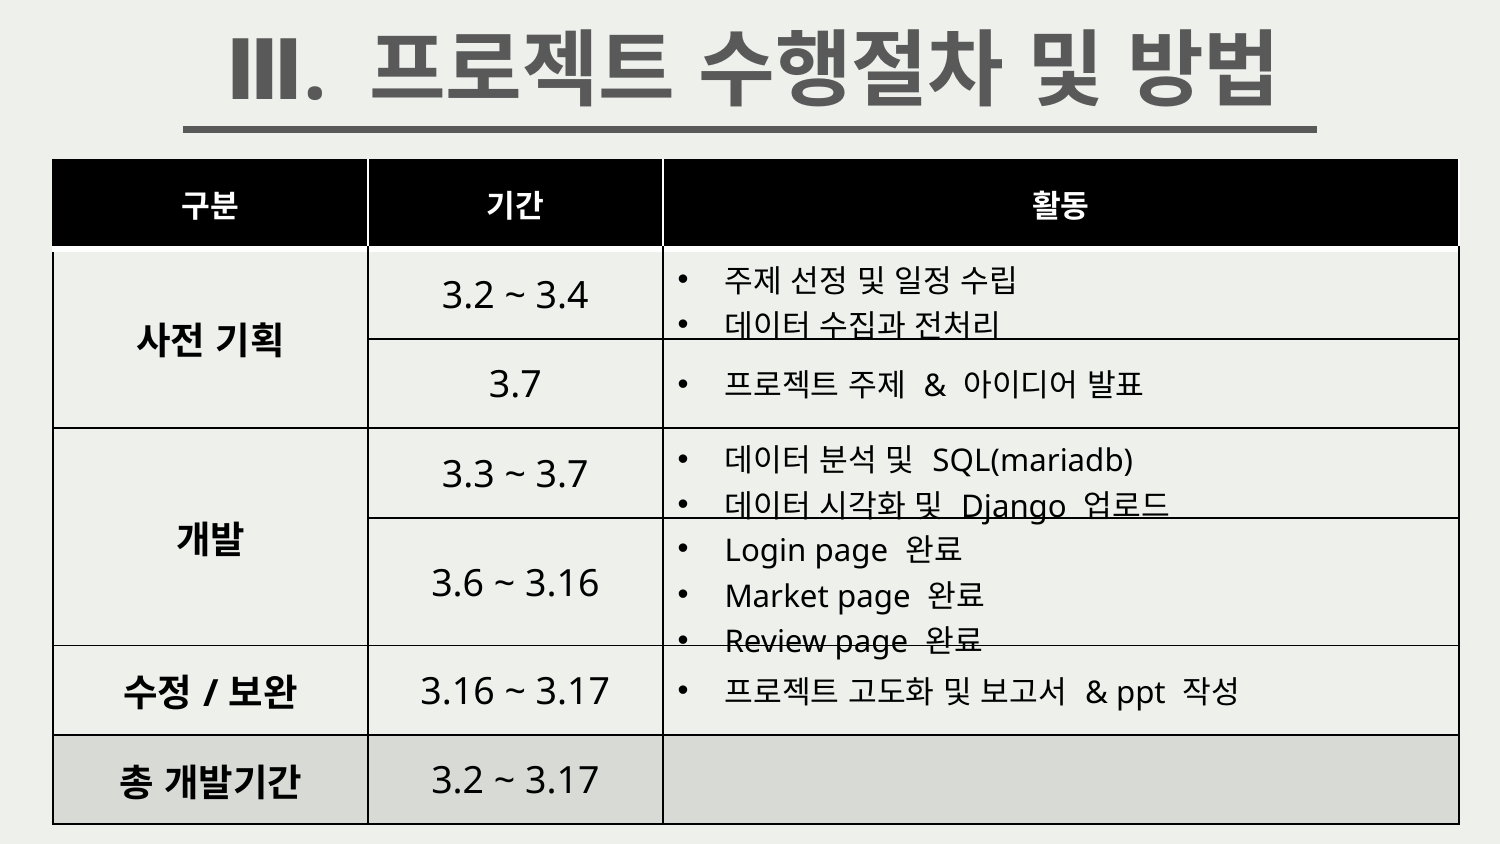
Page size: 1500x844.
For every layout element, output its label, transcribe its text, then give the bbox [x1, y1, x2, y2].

table_cell [664, 736, 1458, 823]
table_cell 프로젝트 주제 & 아이디어 발표 [664, 340, 1458, 427]
table_cell 프로젝트 고도화 및 보고서 & ppt 작성 [664, 646, 1458, 734]
table_cell 3.16 ~ 3.17 [369, 646, 662, 734]
table_cell 3.7 [369, 340, 662, 427]
table_cell 3.2 ~ 3.4 [369, 252, 662, 338]
table_cell 3.2 ~ 3.17 [369, 736, 662, 823]
table_cell 개발 [54, 429, 367, 645]
table_cell 3.3 ~ 3.7 [369, 429, 662, 517]
table_cell 3.6 ~ 3.16 [369, 519, 662, 645]
table_cell 총 개발기간 [54, 736, 367, 823]
table_cell 주제 선정 및 일정 수립 데이터 수집과 전처리 [664, 252, 1458, 338]
text_box Ⅲ. 프로젝트 수행절차 및 방법 [123, 8, 1382, 124]
table_cell 사전 기획 [54, 252, 367, 427]
table_cell 수정/보완 [54, 646, 367, 734]
table_header 구분 [54, 160, 367, 246]
table_header 기간 [369, 160, 662, 246]
table_cell Login page 완료 Market page 완료 Review page 완료 [664, 519, 1458, 645]
table_cell 데이터 분석 및 SQL(mariadb) 데이터 시각화 및 Django 업로드 [664, 429, 1458, 517]
table_header 활동 [664, 160, 1458, 246]
